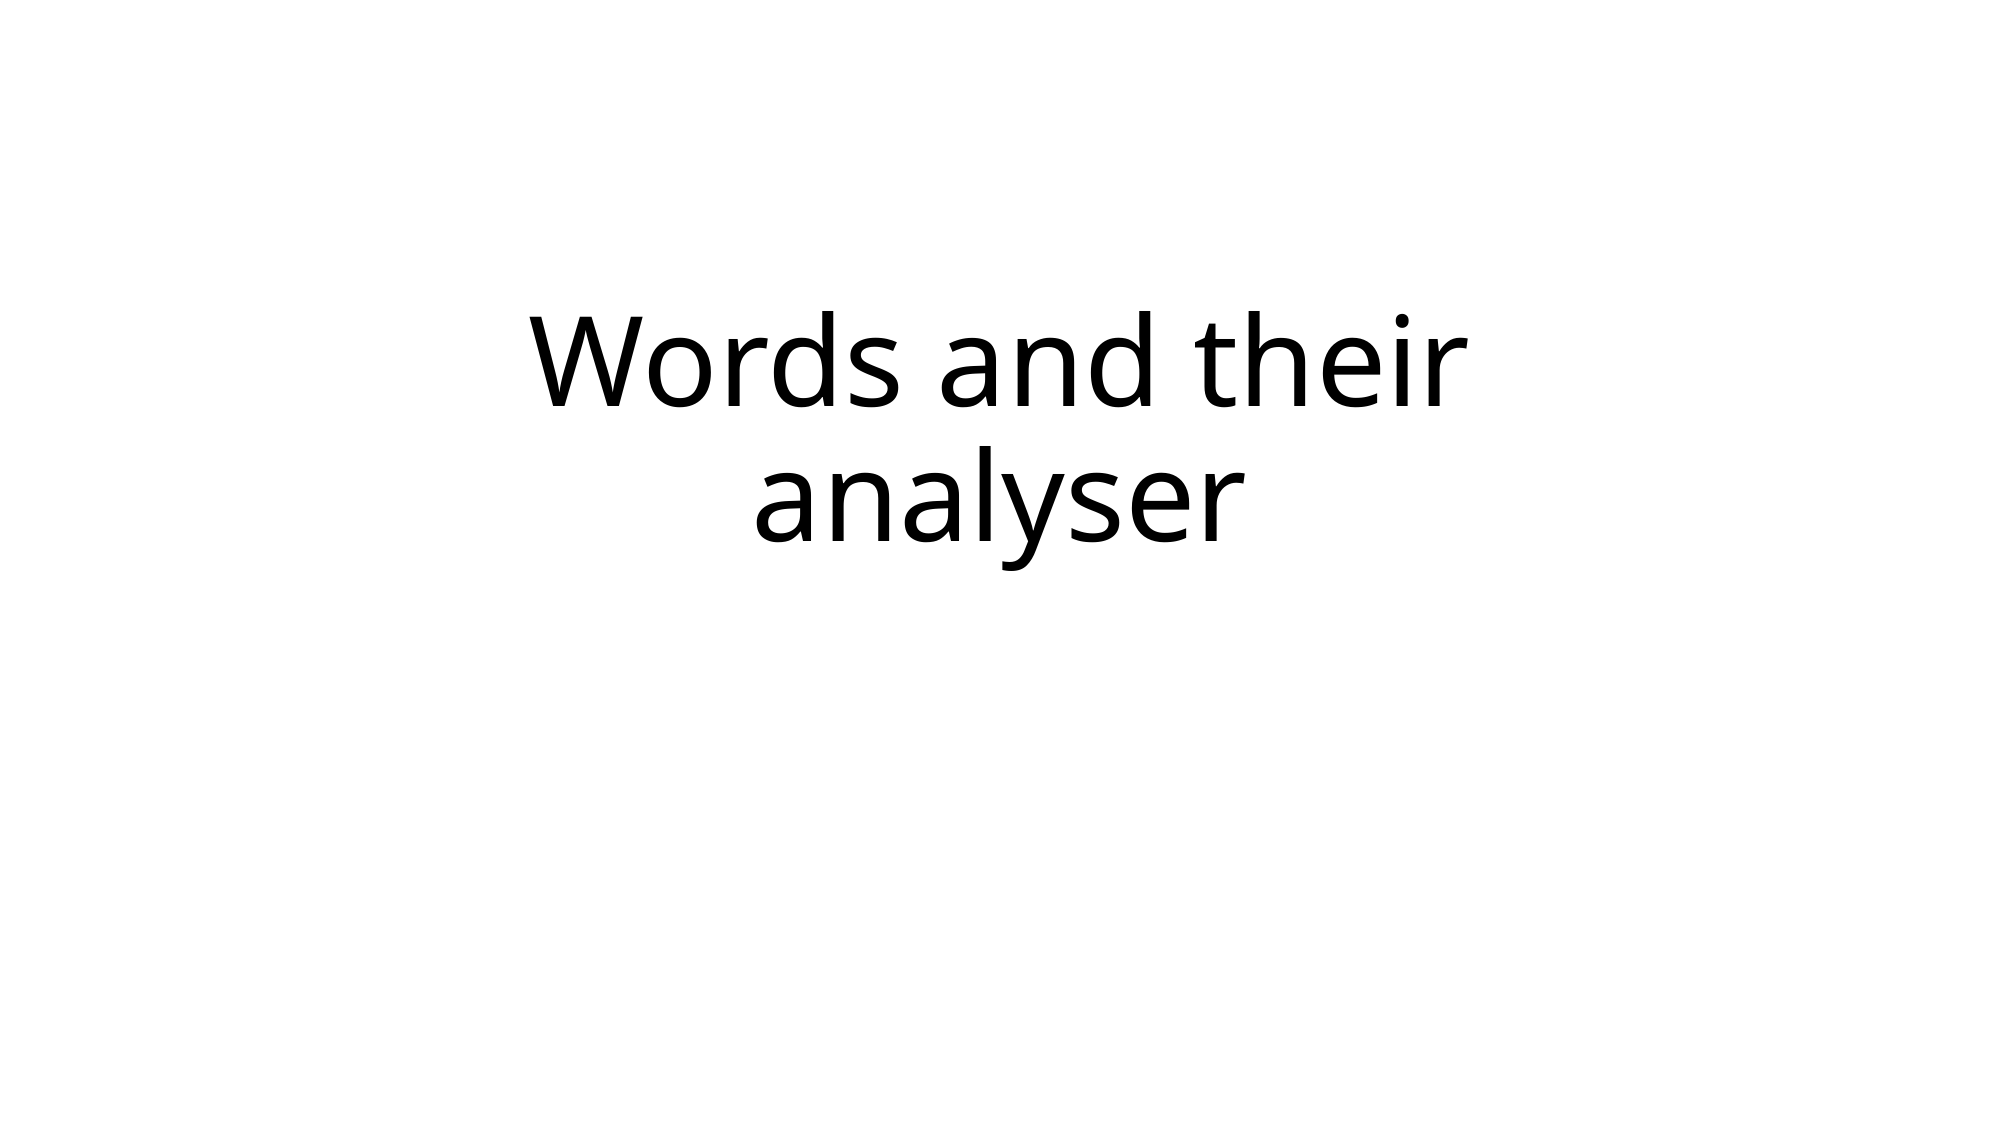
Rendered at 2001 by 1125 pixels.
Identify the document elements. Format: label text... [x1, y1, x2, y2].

title Words and their analyser [249, 184, 1750, 576]
